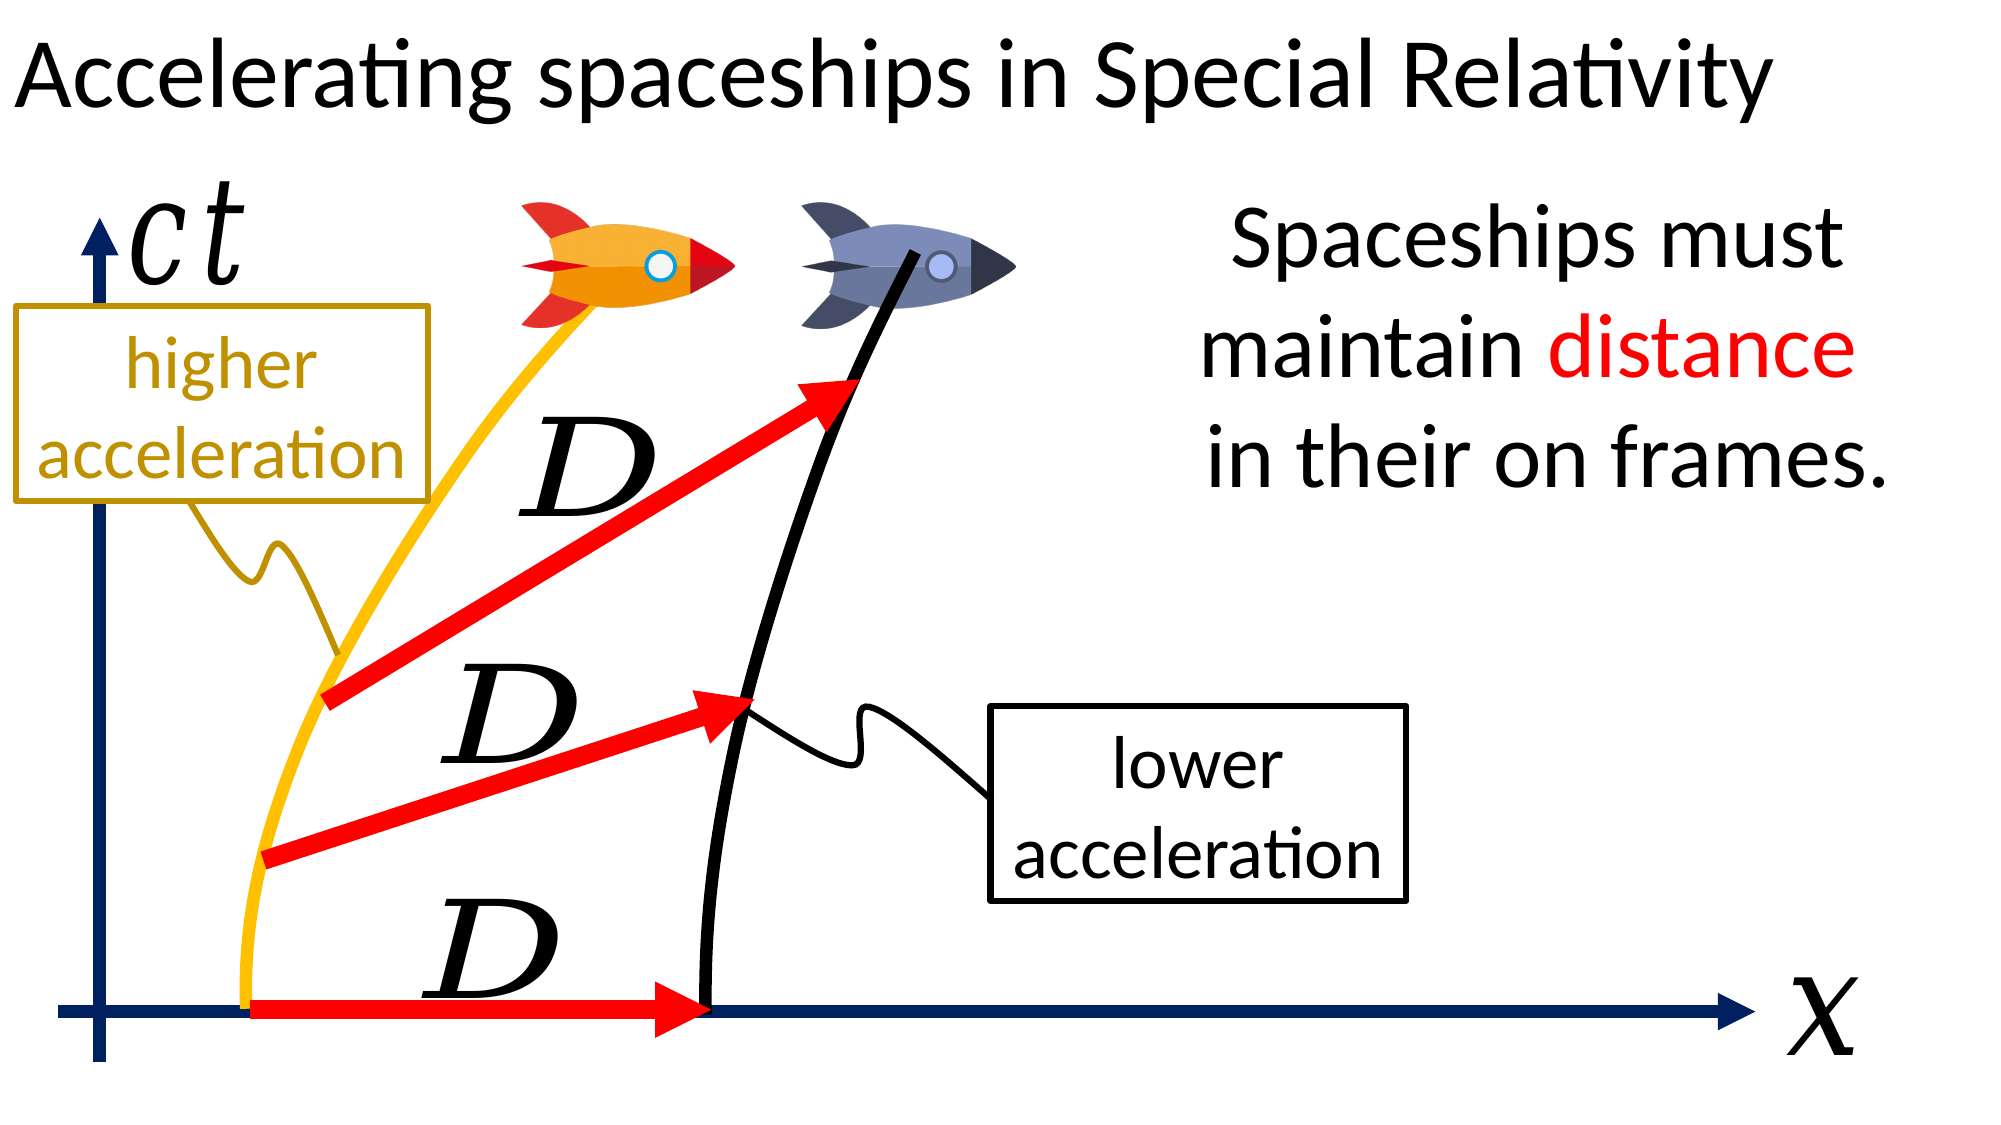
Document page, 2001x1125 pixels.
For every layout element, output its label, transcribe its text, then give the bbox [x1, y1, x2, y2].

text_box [740, 706, 1407, 903]
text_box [263, 644, 755, 861]
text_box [58, 217, 1756, 1063]
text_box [705, 861, 1016, 1015]
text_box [249, 878, 712, 1031]
picture [522, 158, 705, 372]
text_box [15, 306, 429, 616]
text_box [705, 202, 1016, 706]
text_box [324, 379, 861, 703]
text_box Accelerating spaceships in Special Relativity [0, 0, 1854, 135]
